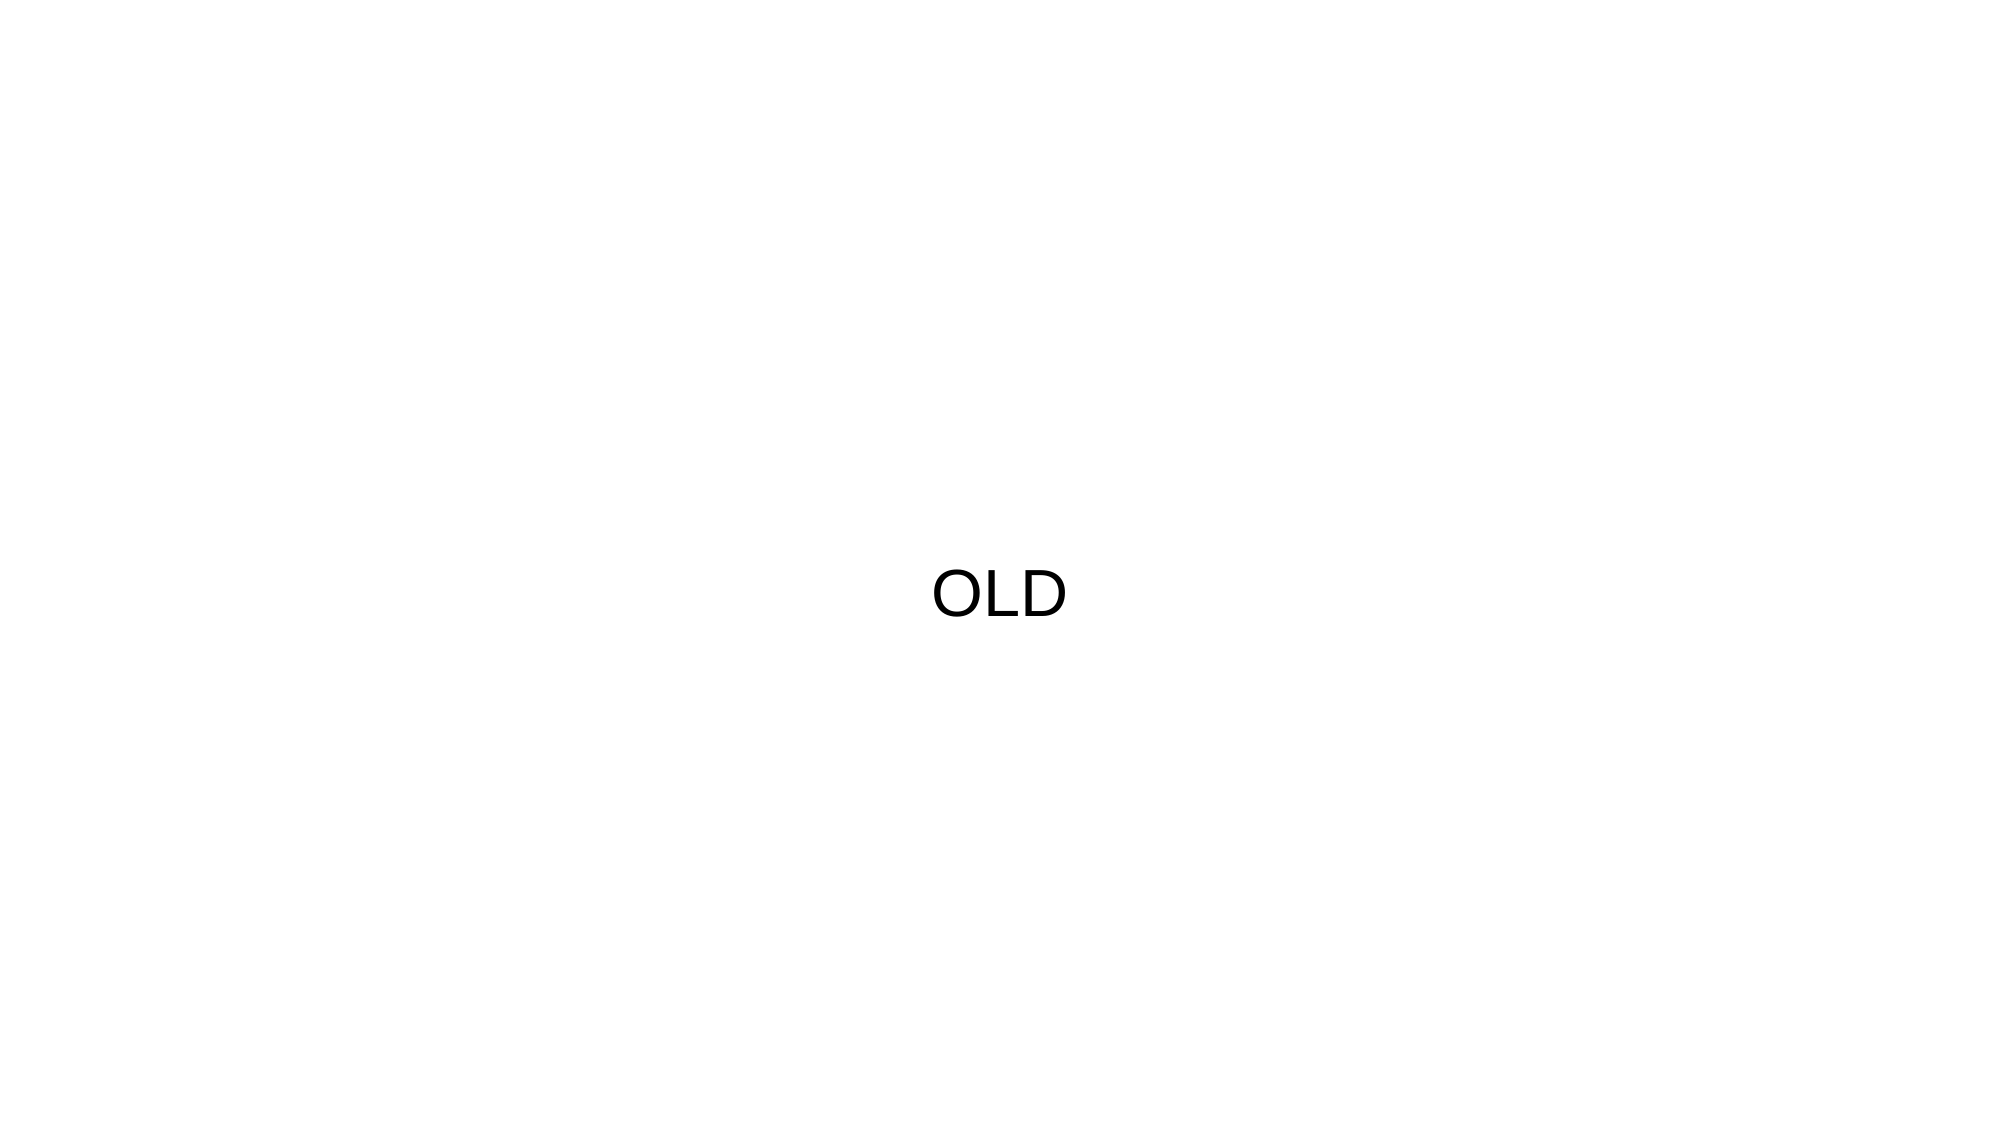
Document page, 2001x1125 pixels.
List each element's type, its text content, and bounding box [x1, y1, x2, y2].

subtitle OLD [99, 263, 1900, 916]
